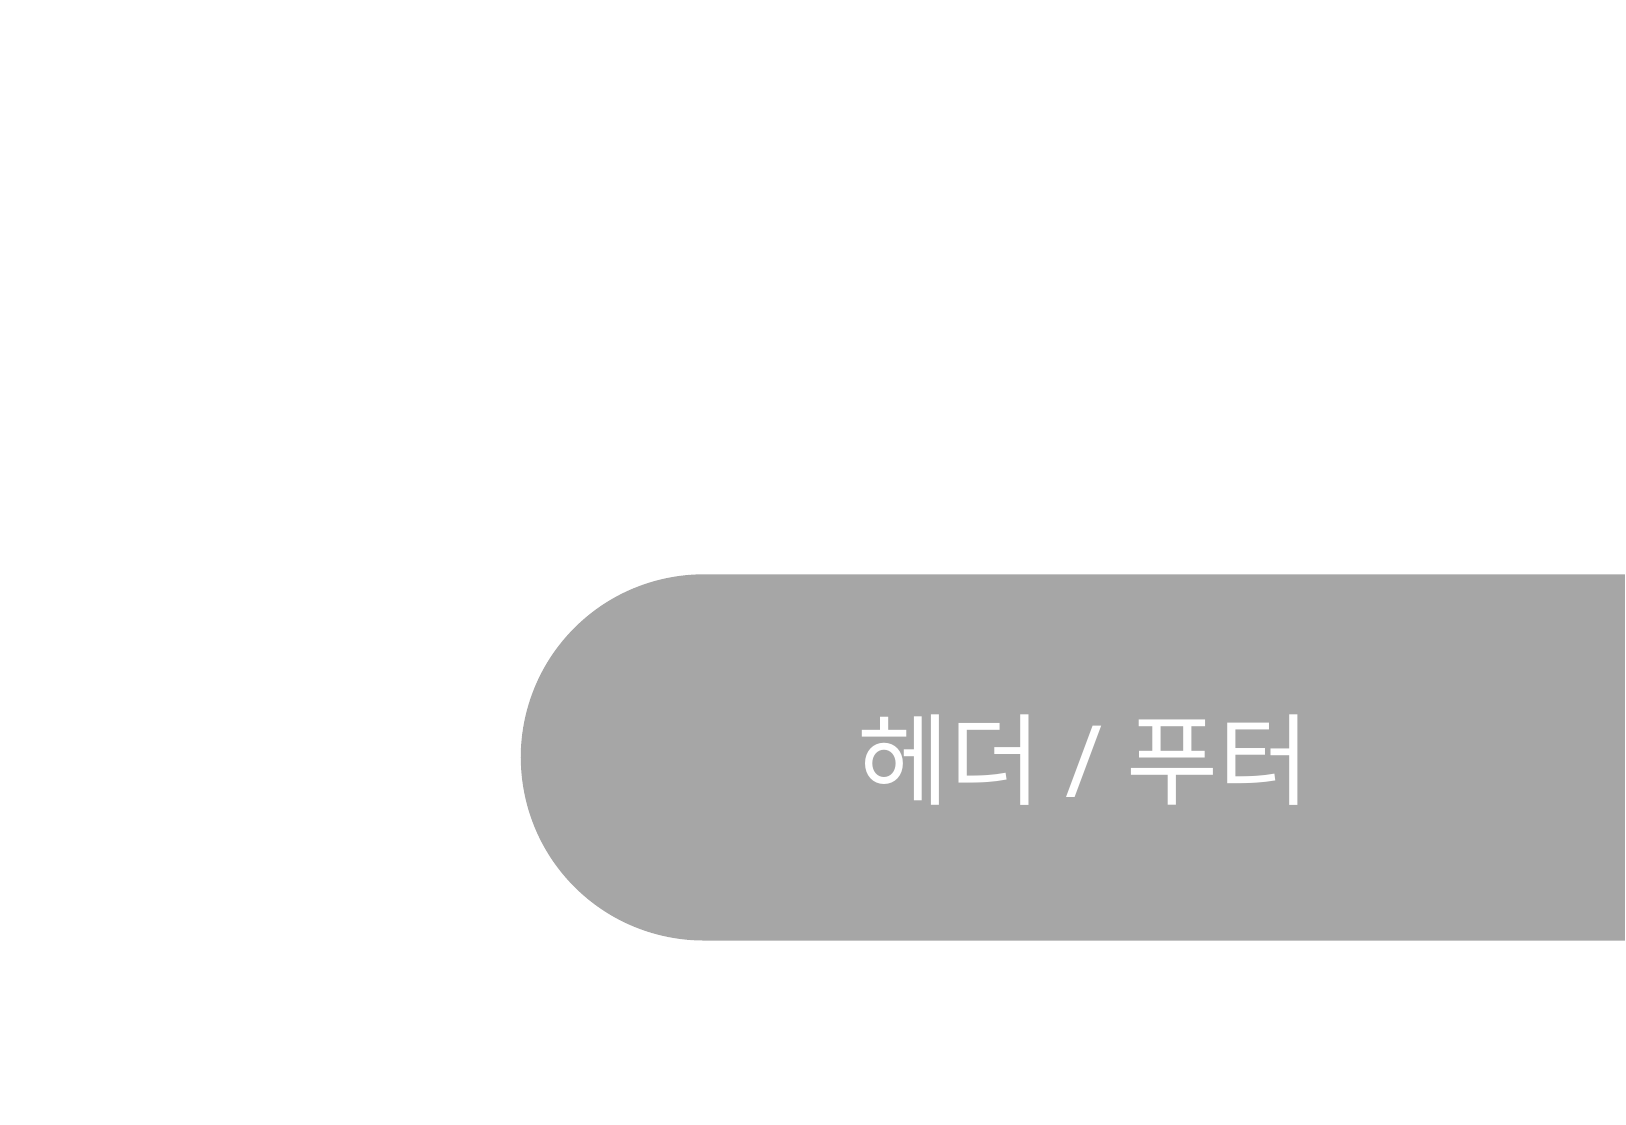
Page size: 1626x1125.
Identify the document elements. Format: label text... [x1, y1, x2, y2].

list 헤더/푸터 [564, 727, 1604, 787]
